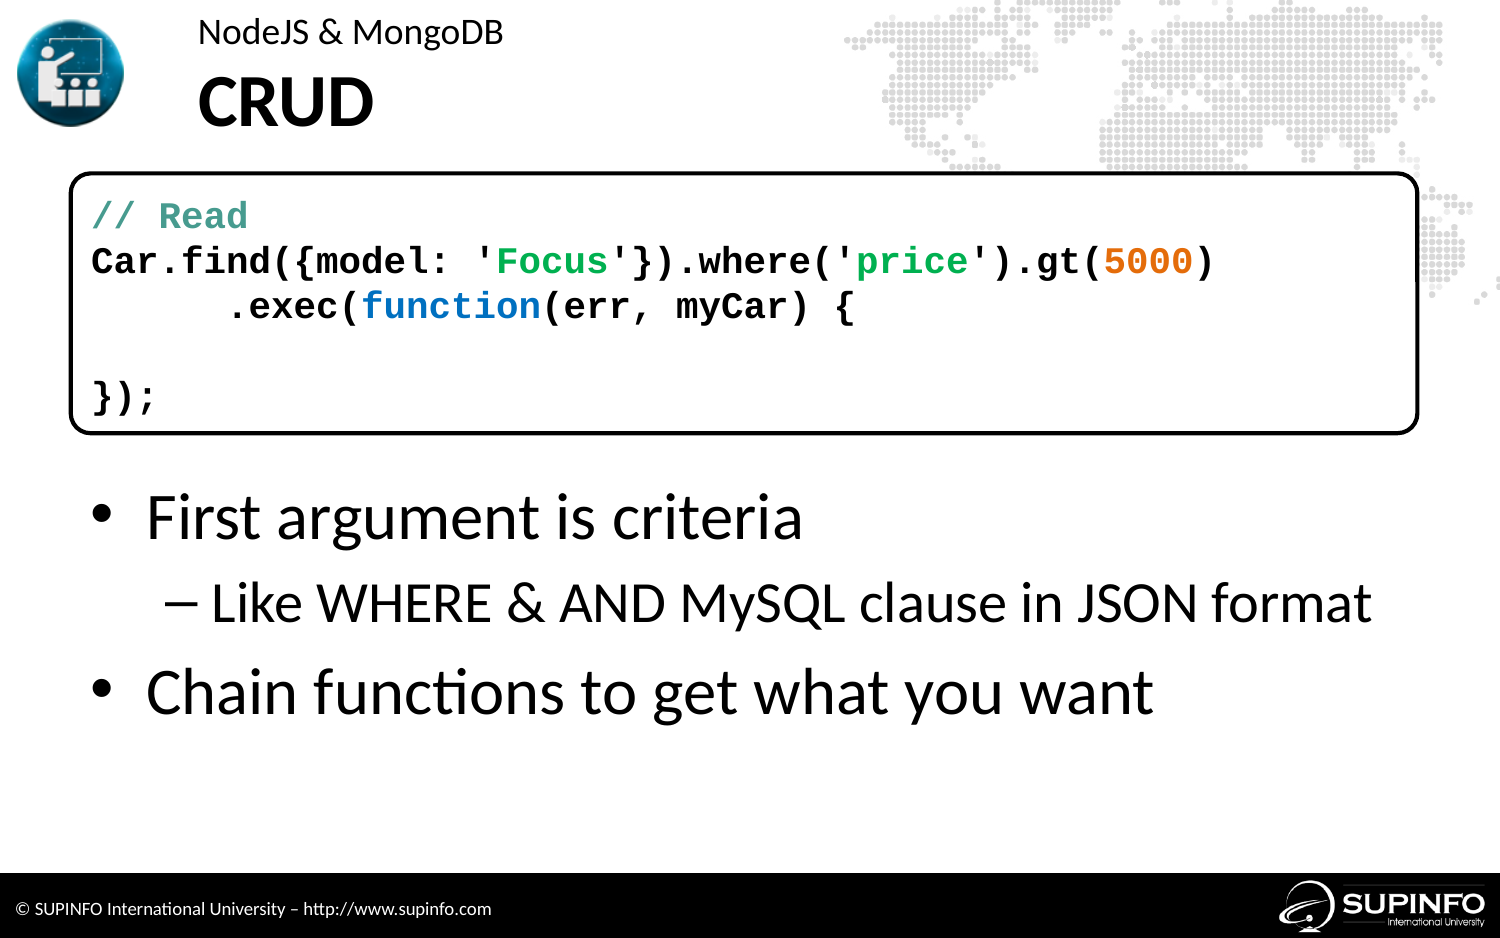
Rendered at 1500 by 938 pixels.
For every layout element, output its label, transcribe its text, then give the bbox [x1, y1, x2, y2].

text_box // Read Car.find({model: 'Focus'}).where('price').gt(5000) .exec(function(err, myCar) { }); [68, 171, 1420, 436]
list First argument is criteria Like WHERE & AND MySQL clause in JSON format Chain functions to get what you want [74, 184, 1460, 880]
text_box NodeJS & MongoDB [183, 0, 1459, 56]
picture [844, 0, 1500, 327]
picture [49, 37, 102, 75]
text_box CRUD [183, 56, 1459, 138]
picture [17, 19, 125, 127]
picture [39, 46, 101, 107]
picture [1269, 870, 1494, 938]
